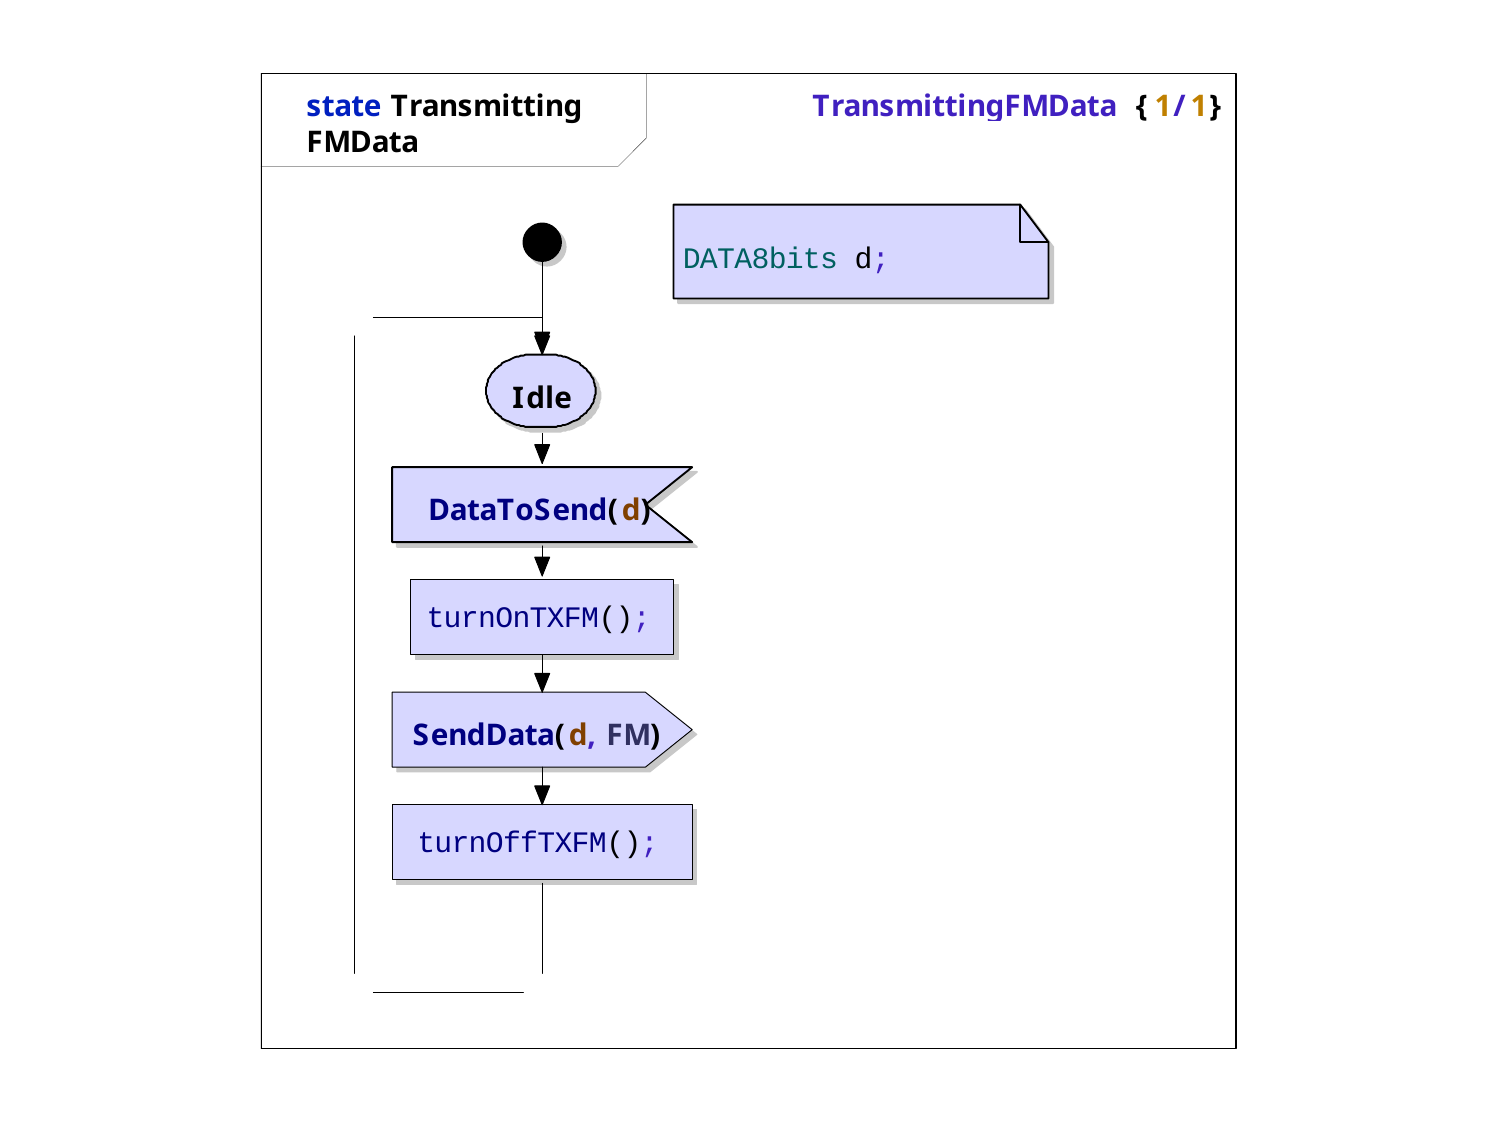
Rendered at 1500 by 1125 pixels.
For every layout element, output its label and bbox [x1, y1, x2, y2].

picture [260, 73, 1240, 1052]
